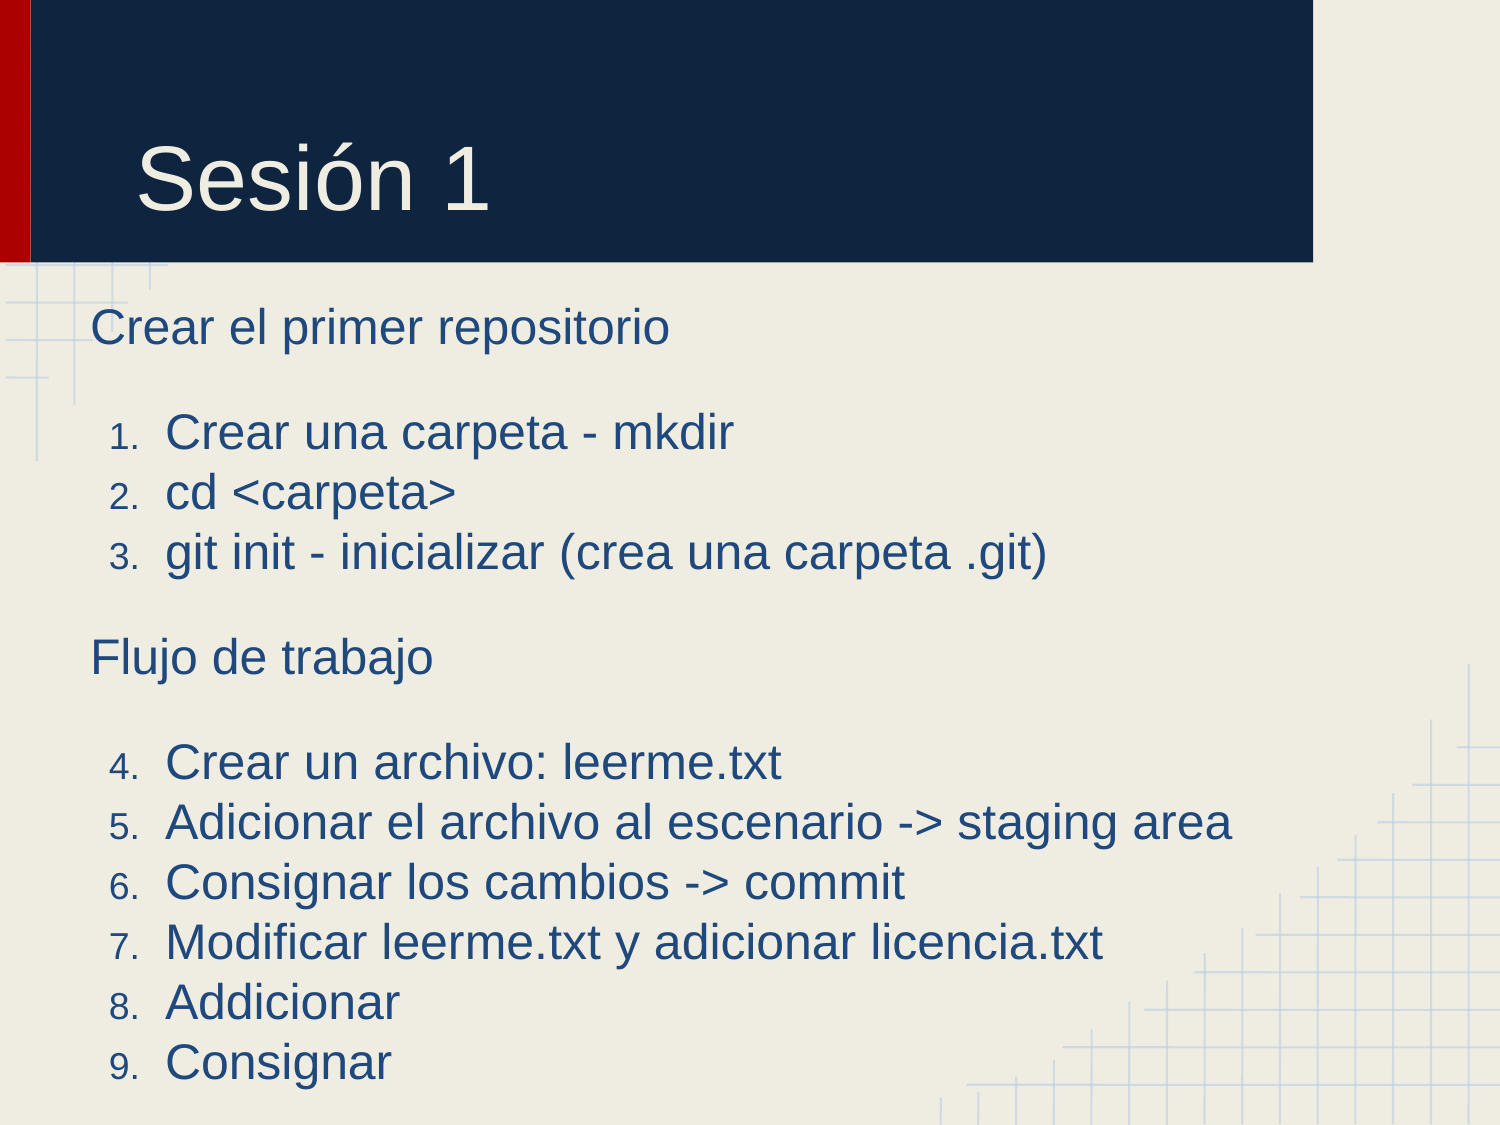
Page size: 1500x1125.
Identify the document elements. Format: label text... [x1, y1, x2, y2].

list Crear el primer repositorio Crear una carpeta - mkdir cd <carpeta> git init - inicializar (crea una carpeta .git) Flujo de trabajo Crear un archivo: leerme.txt Adicionar el archivo al escenario -> staging area Consignar los cambios -> commit Modificar leerme.txt y adicionar licencia.txt Addicionar Consignar [75, 279, 1425, 1074]
title Sesión 1 [75, 22, 1276, 244]
